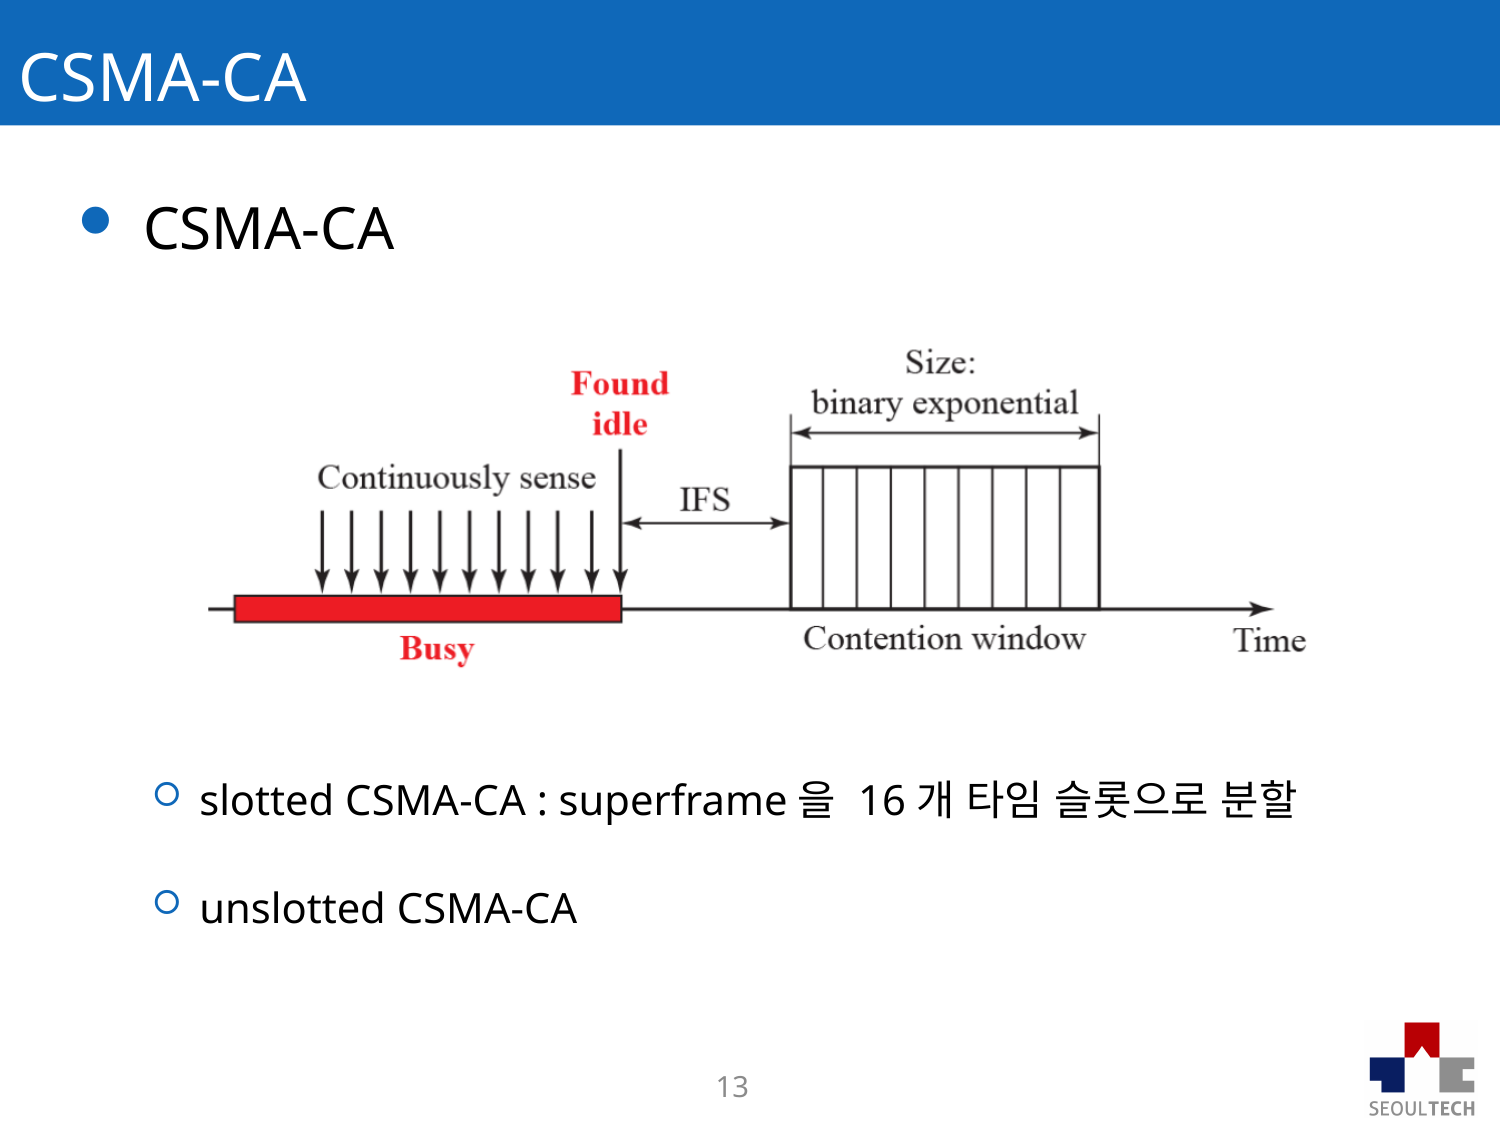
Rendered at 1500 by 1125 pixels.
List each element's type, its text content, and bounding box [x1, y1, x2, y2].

title CSMA-CA [3, 0, 1500, 79]
slide_number 13 [557, 1058, 908, 1119]
list CSMA-CA slotted CSMA-CA : superframe을 16개 타임 슬롯으로 분할 unslotted CSMA-CA [53, 113, 1412, 1035]
picture [1364, 1020, 1478, 1118]
picture [156, 314, 1344, 705]
